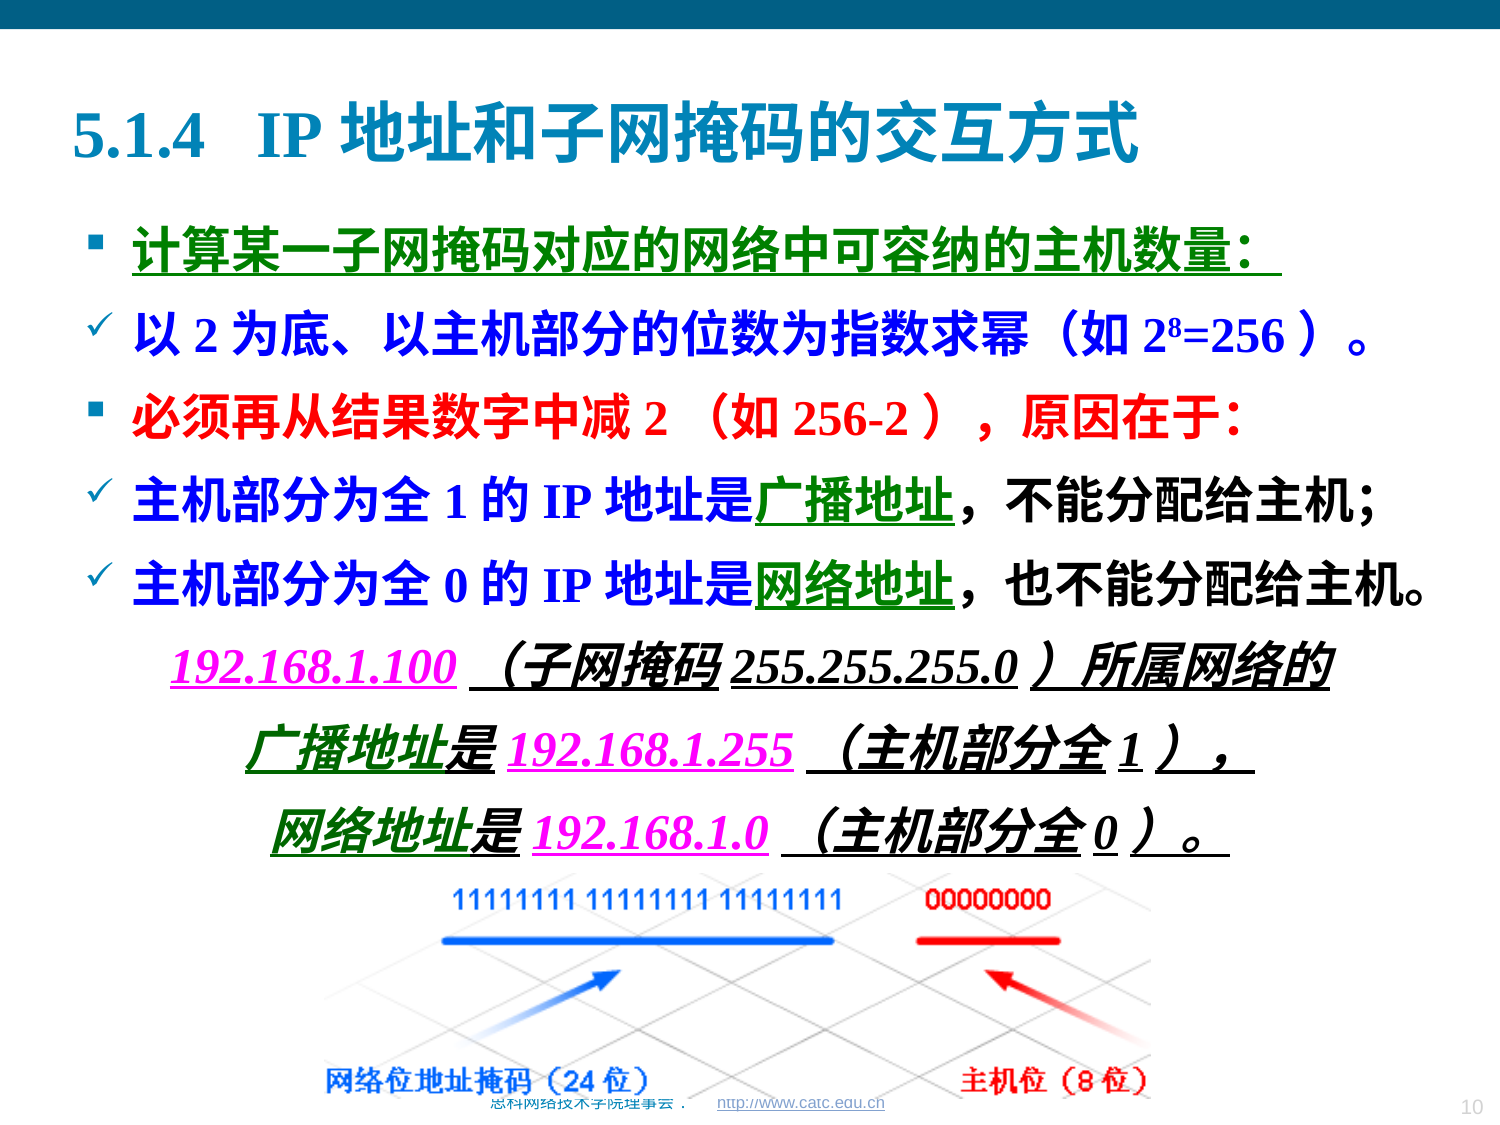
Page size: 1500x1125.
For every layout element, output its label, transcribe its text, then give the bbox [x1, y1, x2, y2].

picture [546, 1102, 556, 1109]
list 计算某一子网掩码对应的网络中可容纳的主机数量： 以2为底、以主机部分的位数为指数求幂（如28=256）。 必须再从结果数字中减2（如256-2），原因在于： 主机部分为全1的IP地址是广播地址，不能分配给主机； 主机部分为全0的IP地址是网络地址，也不能分配给主机。 [70, 188, 1430, 841]
text_box 192.168.1.100（子网掩码255.255.255.0）所属网络的 广播地址是192.168.1.255（主机部分全1）， 网络地址是192.168.1.0（主机部分全0）。 [100, 602, 1400, 868]
picture [642, 1101, 656, 1108]
title 5.1.4 IP地址和子网掩码的交互方式 [58, 0, 1359, 178]
picture [324, 873, 1151, 1109]
